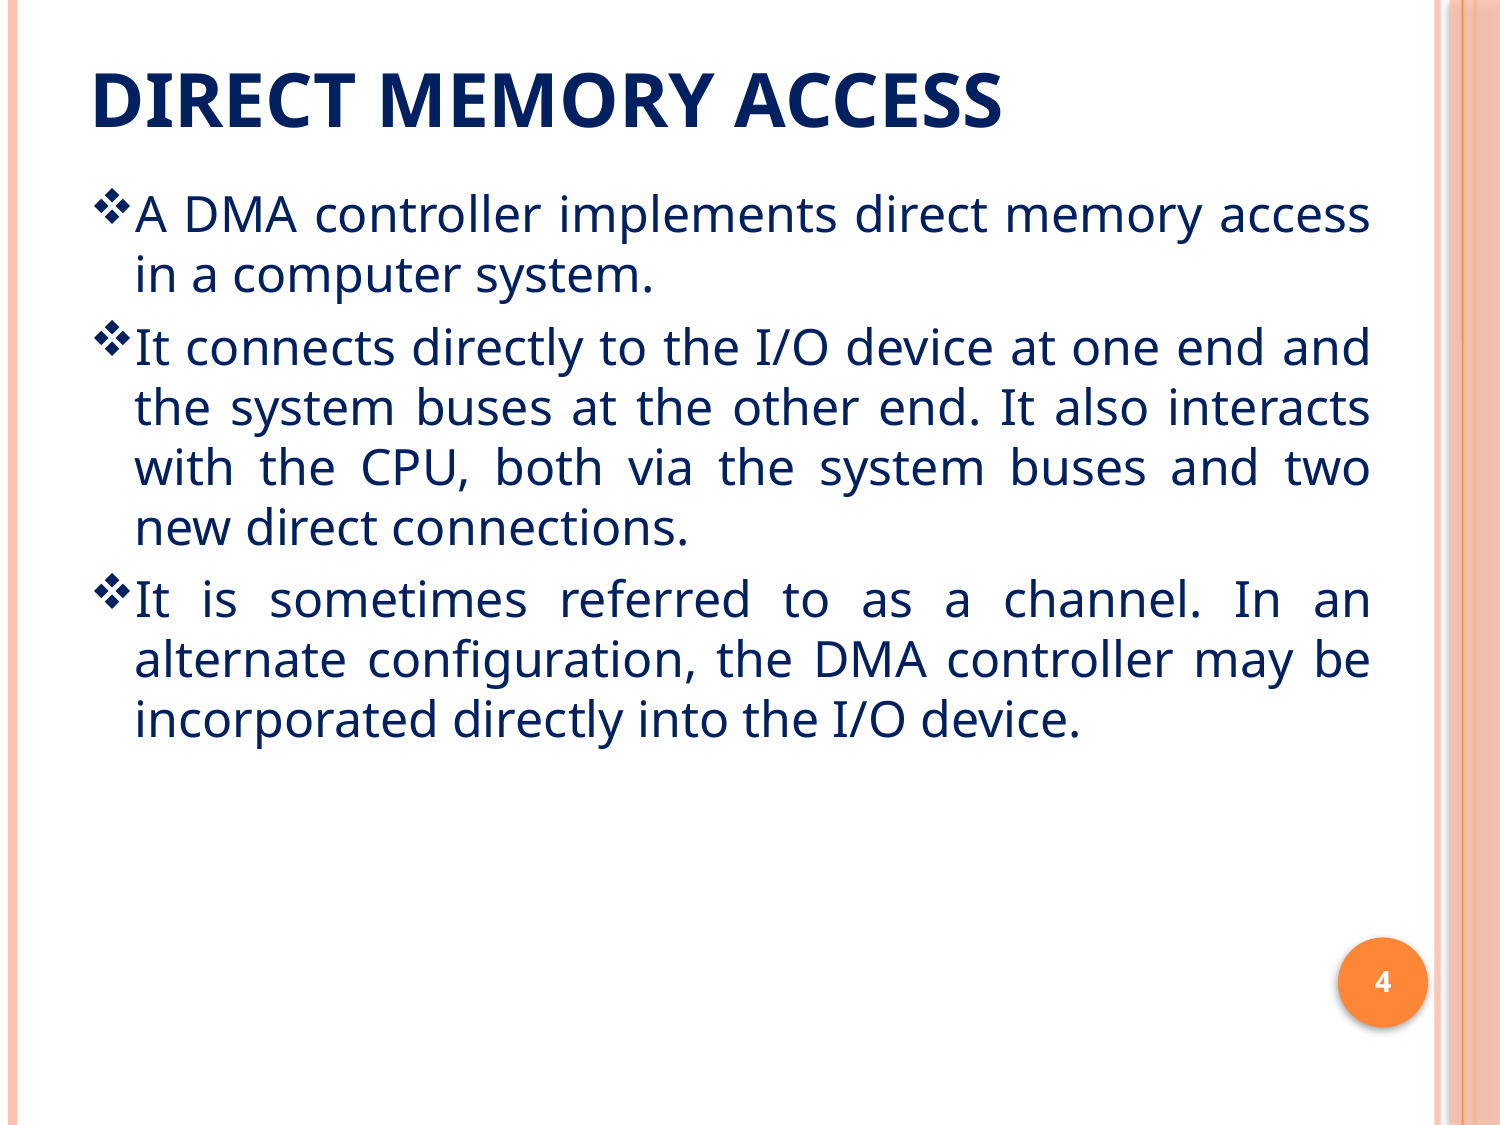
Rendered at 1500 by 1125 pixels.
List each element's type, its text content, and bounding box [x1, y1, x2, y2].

slide_number 4 [1333, 940, 1434, 1027]
list A DMA controller implements direct memory access in a computer system. It connects directly to the I/O device at one end and the system buses at the other end. It also interacts with the CPU, both via the system buses and two new direct connections. It is sometimes referred to as a channel. In an alternate configuration, the DMA controller may be incorporated directly into the I/O device. [75, 174, 1388, 1063]
title Direct memory access [75, 24, 1088, 150]
